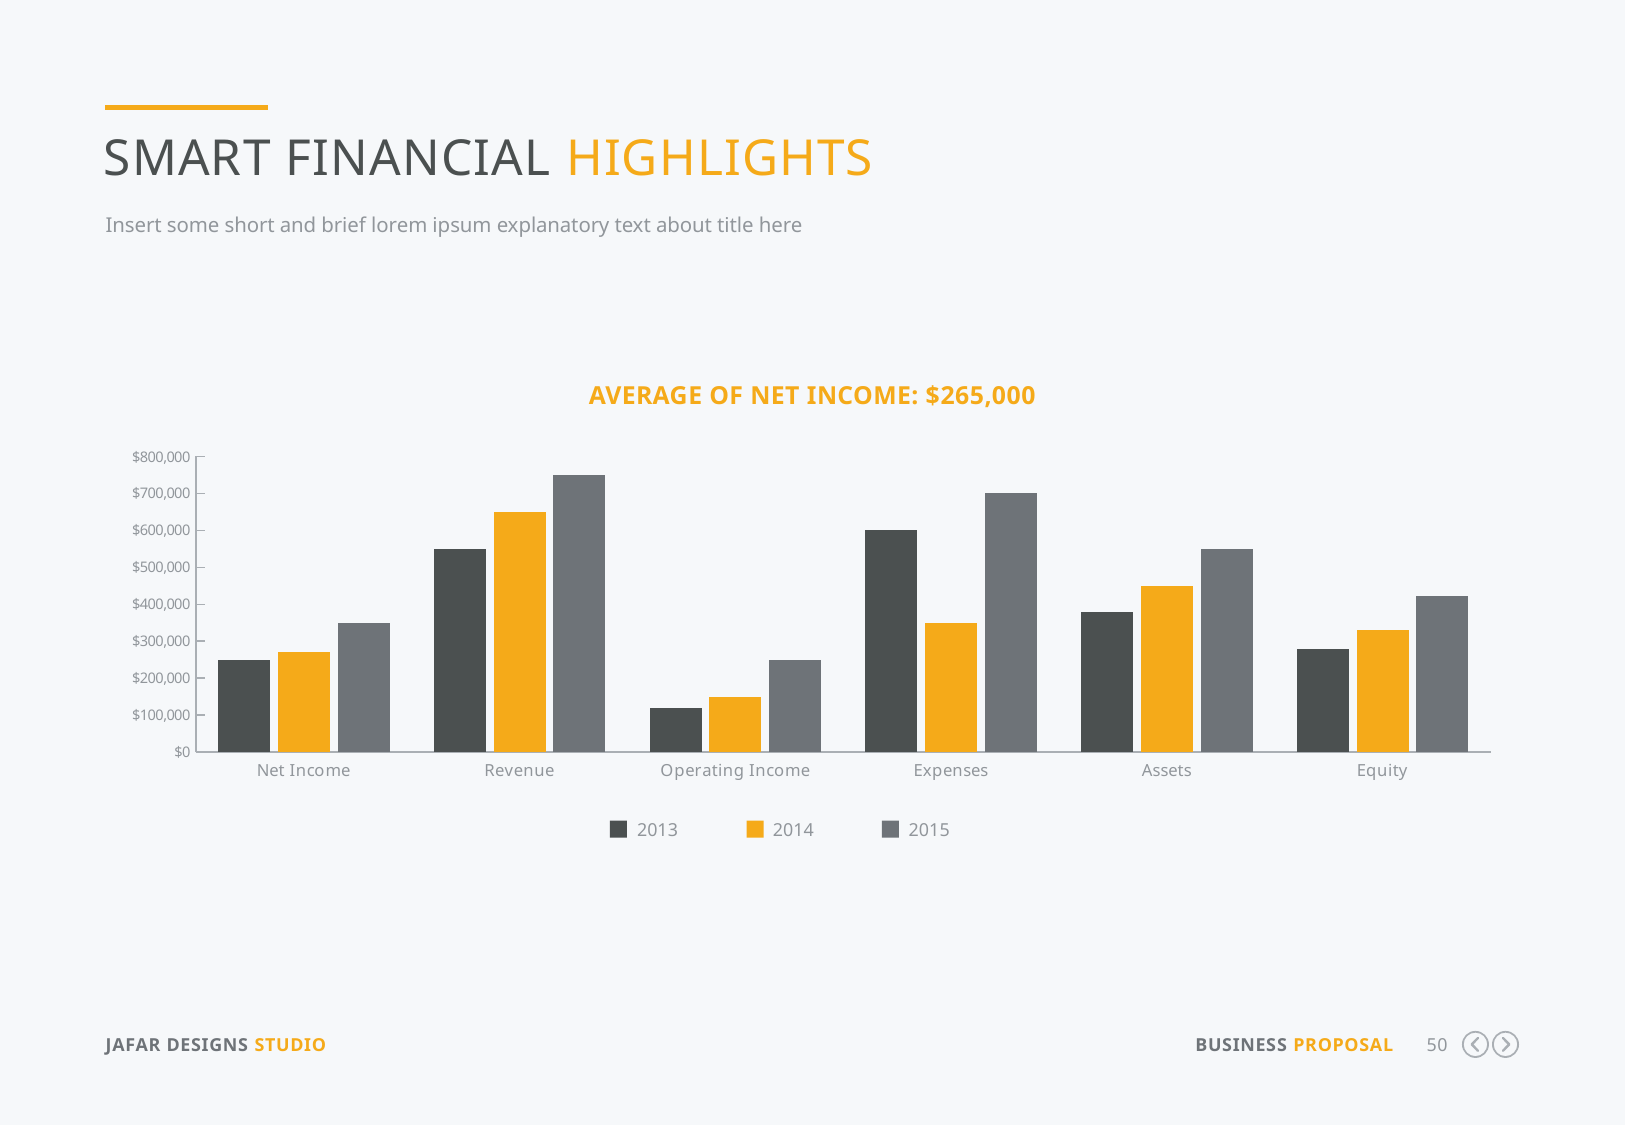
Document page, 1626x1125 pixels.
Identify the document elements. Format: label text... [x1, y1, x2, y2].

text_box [609, 818, 1017, 841]
chart [103, 439, 1519, 789]
list Smart Financial Highlights [103, 125, 1518, 187]
list Insert some short and brief lorem ipsum explanatory text about title here [105, 209, 1519, 241]
text_box Average of Net Income: $265,000 [569, 379, 1056, 410]
